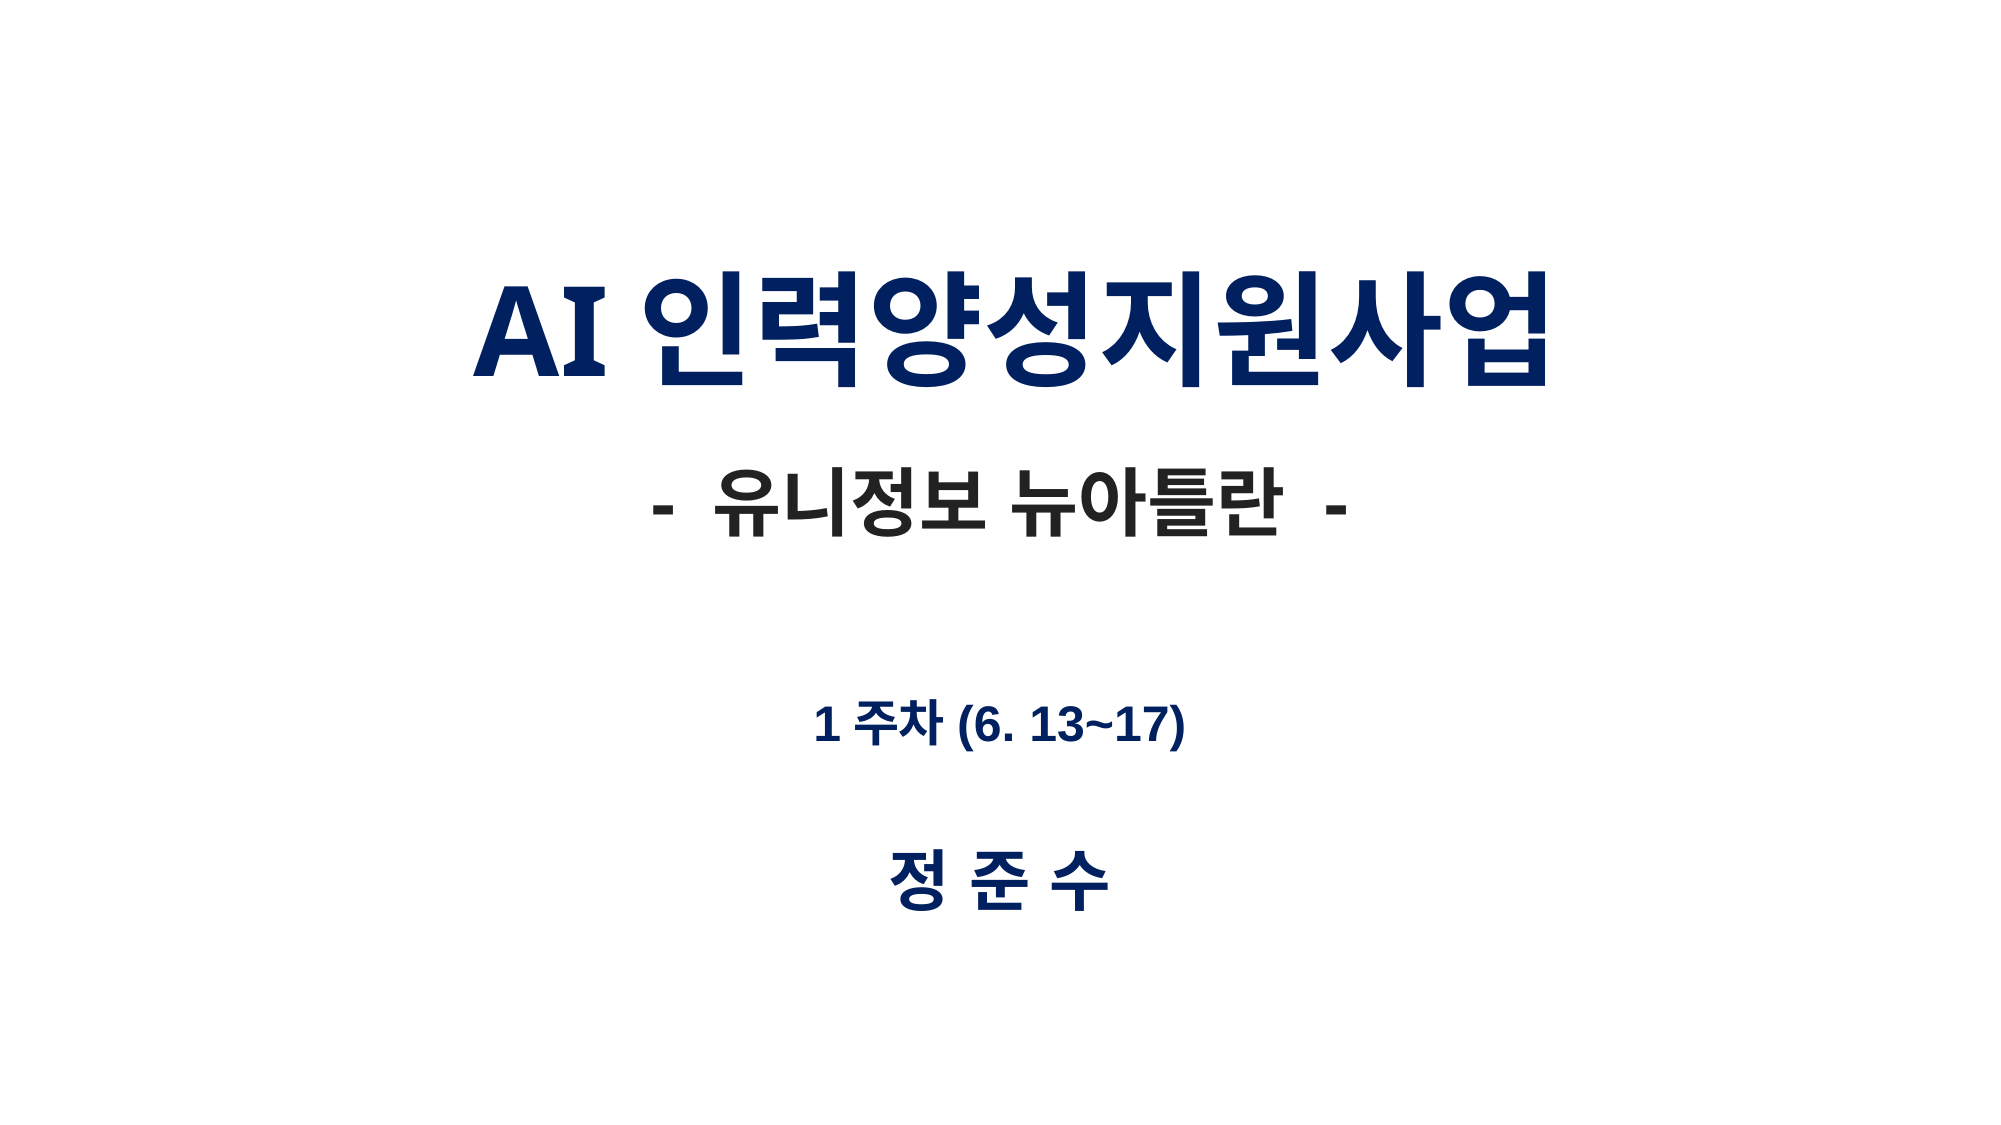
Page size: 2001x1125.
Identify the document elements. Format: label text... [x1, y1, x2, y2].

title AI인력양성지원사업 - 유니정보 뉴아틀란 - [249, 163, 1750, 555]
subtitle 1주차(6. 13~17) 정 준 수 [249, 690, 1750, 962]
